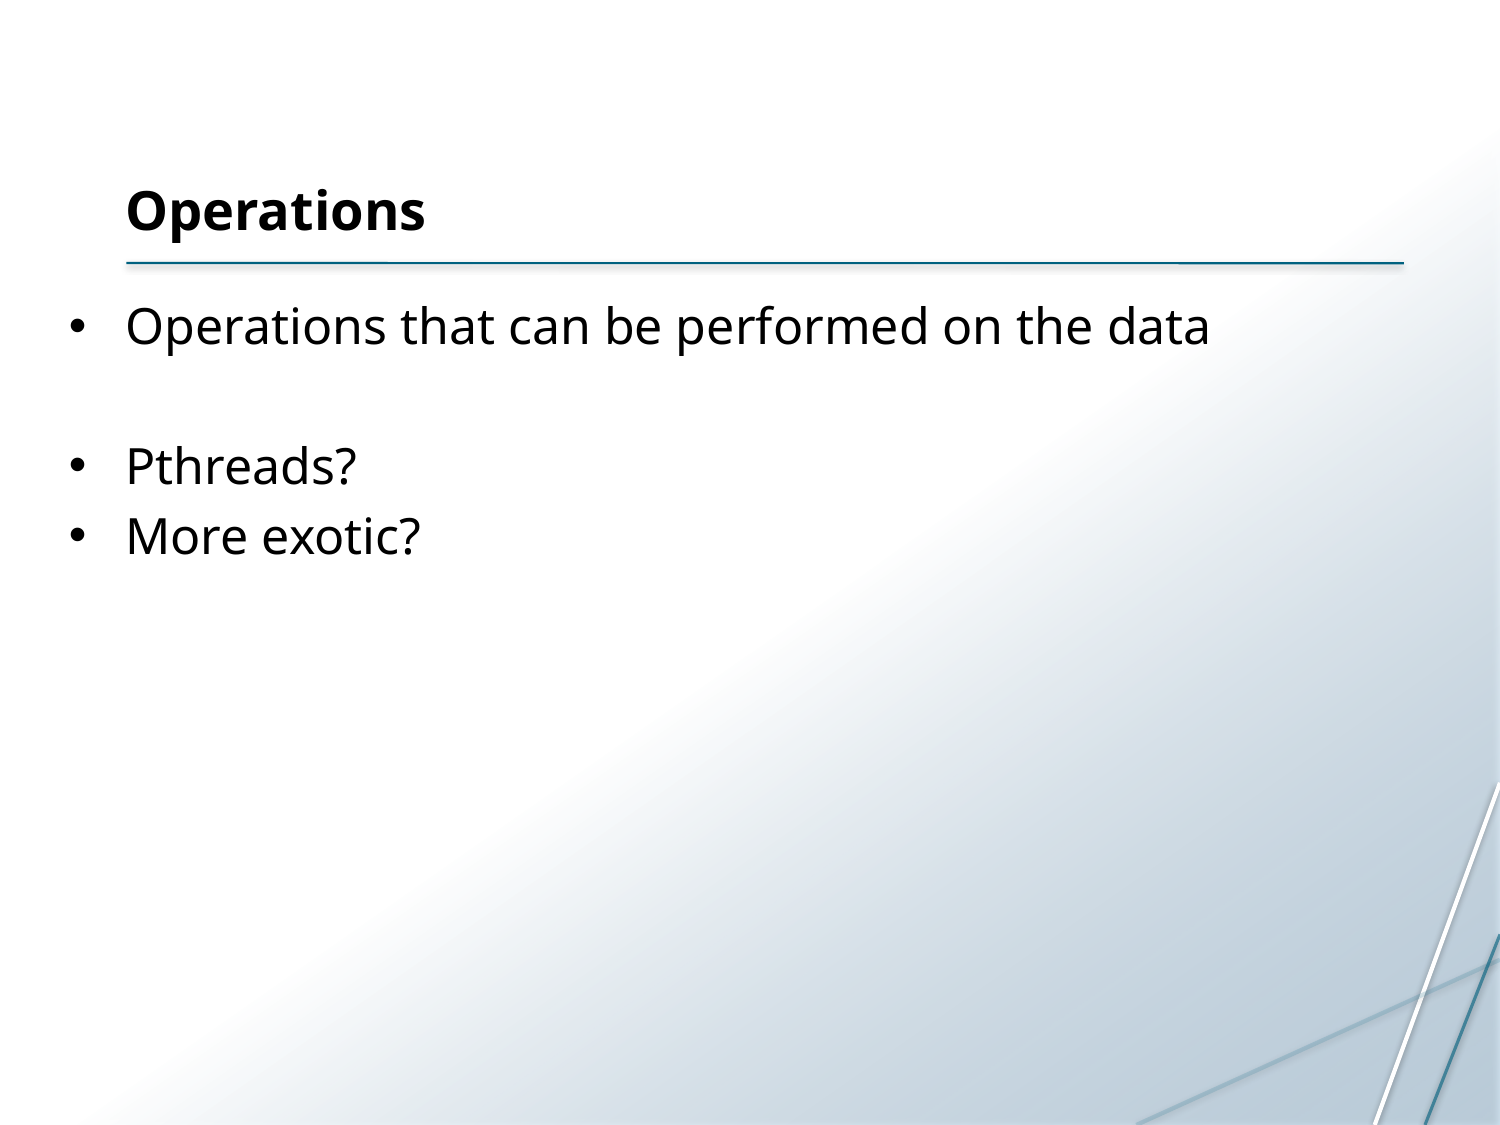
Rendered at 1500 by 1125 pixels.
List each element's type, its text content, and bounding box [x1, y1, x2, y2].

list Operations that can be performed on the data Pthreads? More exotic? [54, 287, 1404, 1005]
title Operations [109, 49, 1403, 249]
